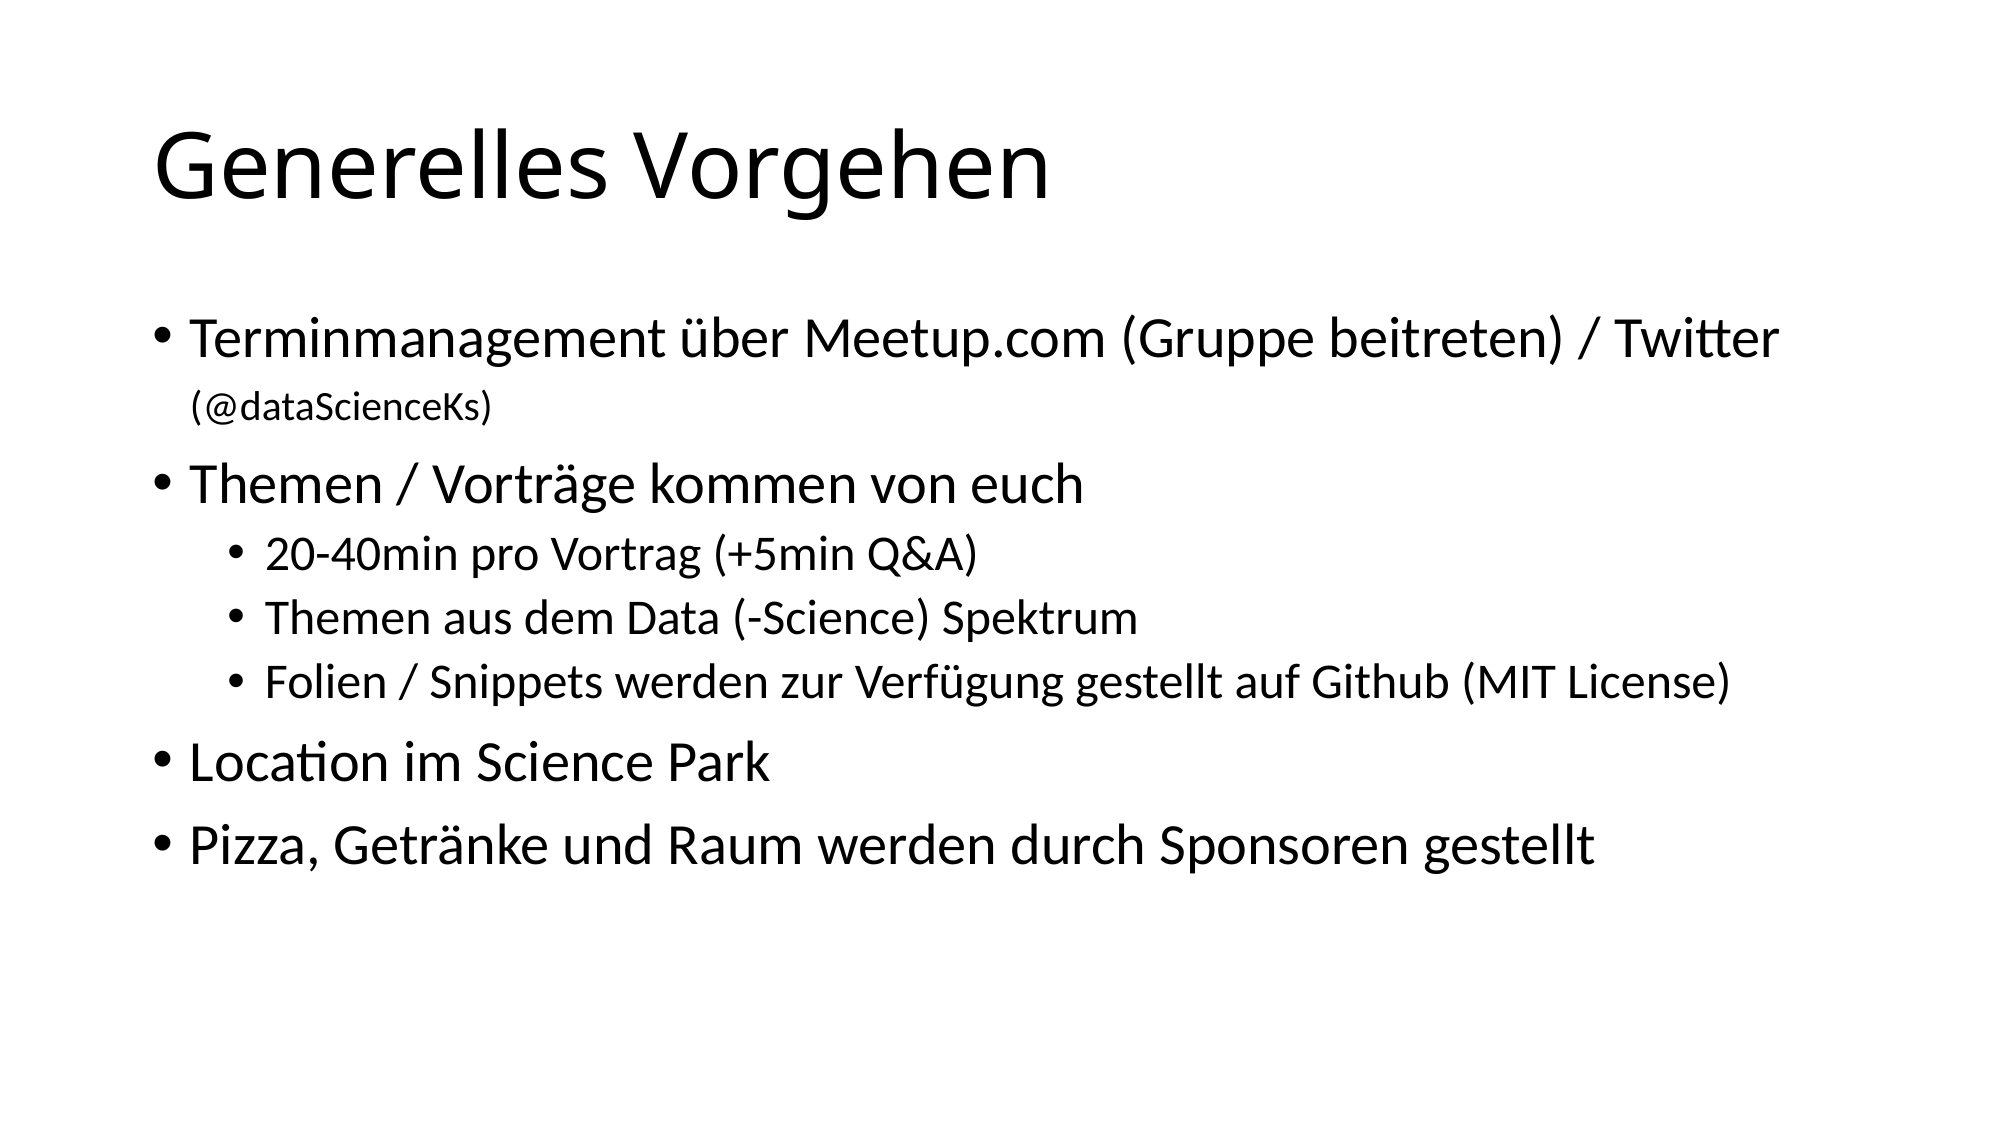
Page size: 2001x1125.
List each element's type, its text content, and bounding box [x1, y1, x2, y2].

title Generelles Vorgehen [137, 59, 1863, 278]
list Terminmanagement über Meetup.com (Gruppe beitreten) / Twitter (@dataScienceKs) Themen / Vorträge kommen von euch 20-40min pro Vortrag (+5min Q&A) Themen aus dem Data (-Science) Spektrum Folien / Snippets werden zur Verfügung gestellt auf Github (MIT License) Location im Science Park Pizza, Getränke und Raum werden durch Sponsoren gestellt [137, 299, 1863, 1014]
